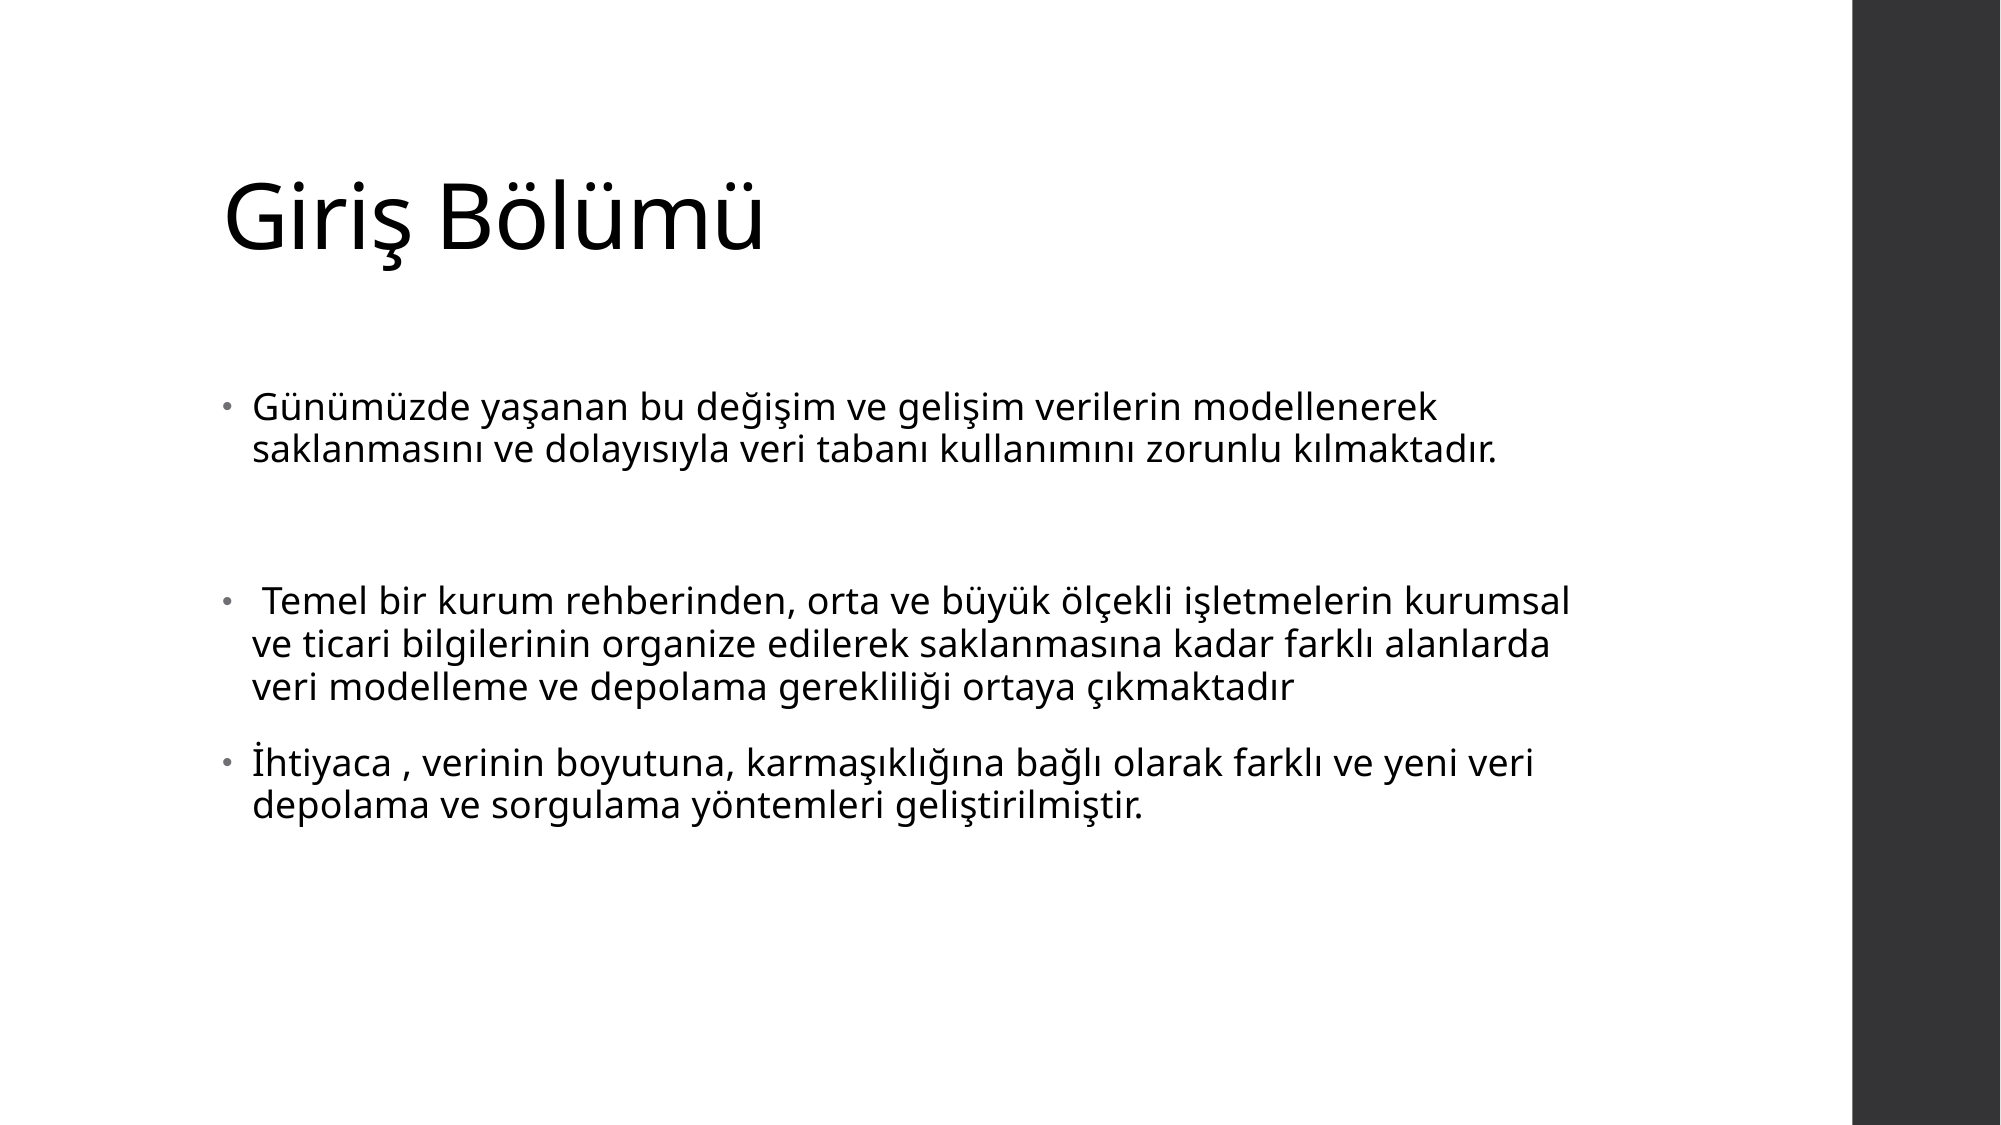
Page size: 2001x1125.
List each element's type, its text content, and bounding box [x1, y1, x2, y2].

title Giriş Bölümü [206, 60, 1797, 278]
list Günümüzde yaşanan bu değişim ve gelişim verilerin modellenerek saklanmasını ve dolayısıyla veri tabanı kullanımını zorunlu kılmaktadır. Temel bir kurum rehberinden, orta ve büyük ölçekli işletmelerin kurumsal ve ticari bilgilerinin organize edilerek saklanmasına kadar farklı alanlarda veri modelleme ve depolama gerekliliği ortaya çıkmaktadır İhtiyaca , verinin boyutuna, karmaşıklığına bağlı olarak farklı ve yeni veri depolama ve sorgulama yöntemleri geliştirilmiştir. [206, 299, 1617, 1014]
